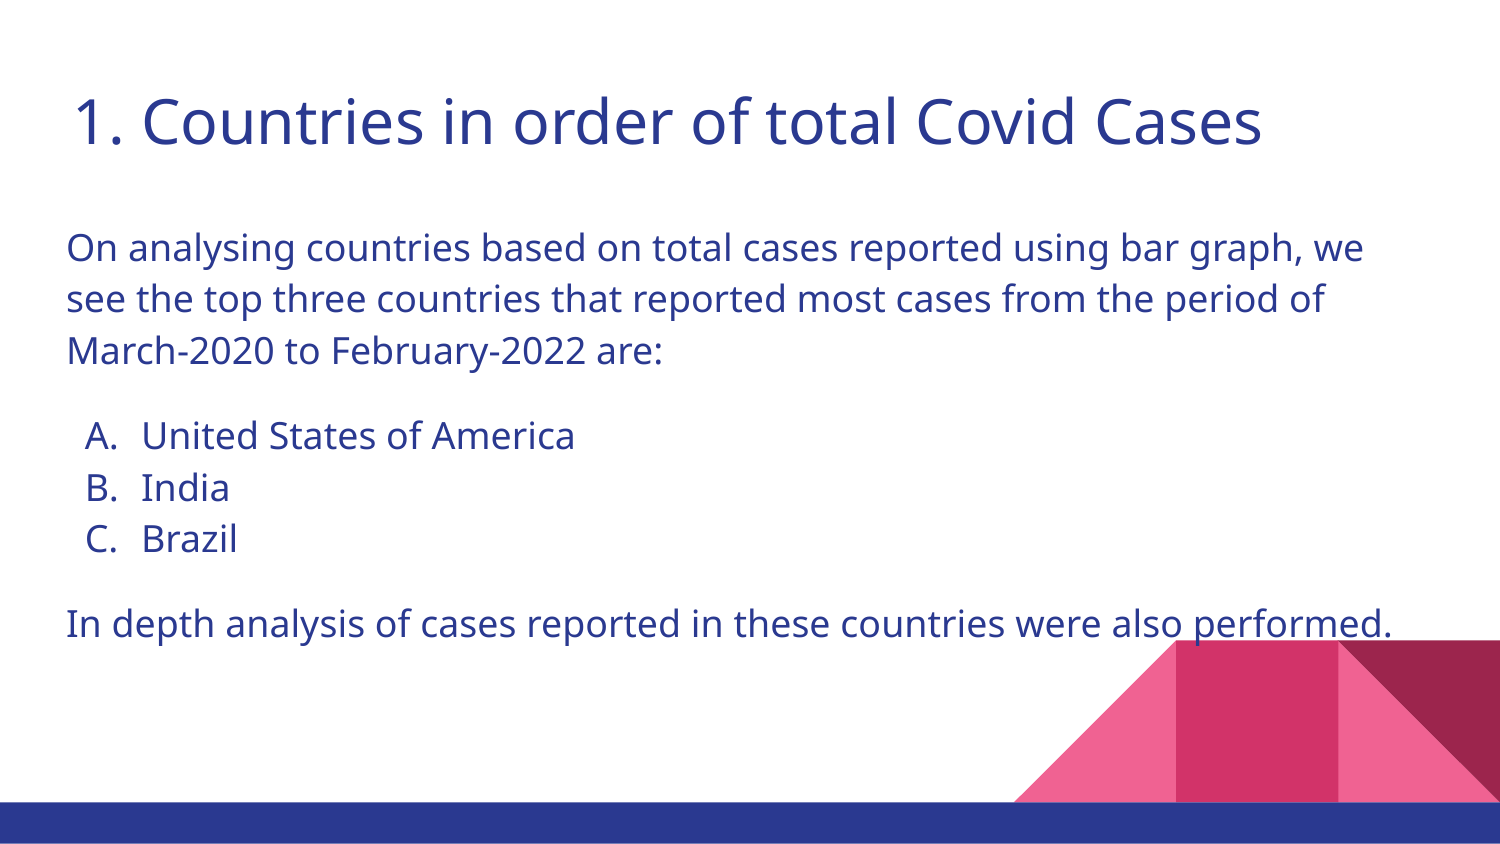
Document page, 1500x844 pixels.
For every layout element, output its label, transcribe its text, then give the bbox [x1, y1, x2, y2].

list On analysing countries based on total cases reported using bar graph, we see the top three countries that reported most cases from the period of March-2020 to February-2022 are: United States of America India Brazil In depth analysis of cases reported in these countries were also performed. [51, 201, 1449, 750]
title Countries in order of total Covid Cases [51, 67, 1449, 167]
